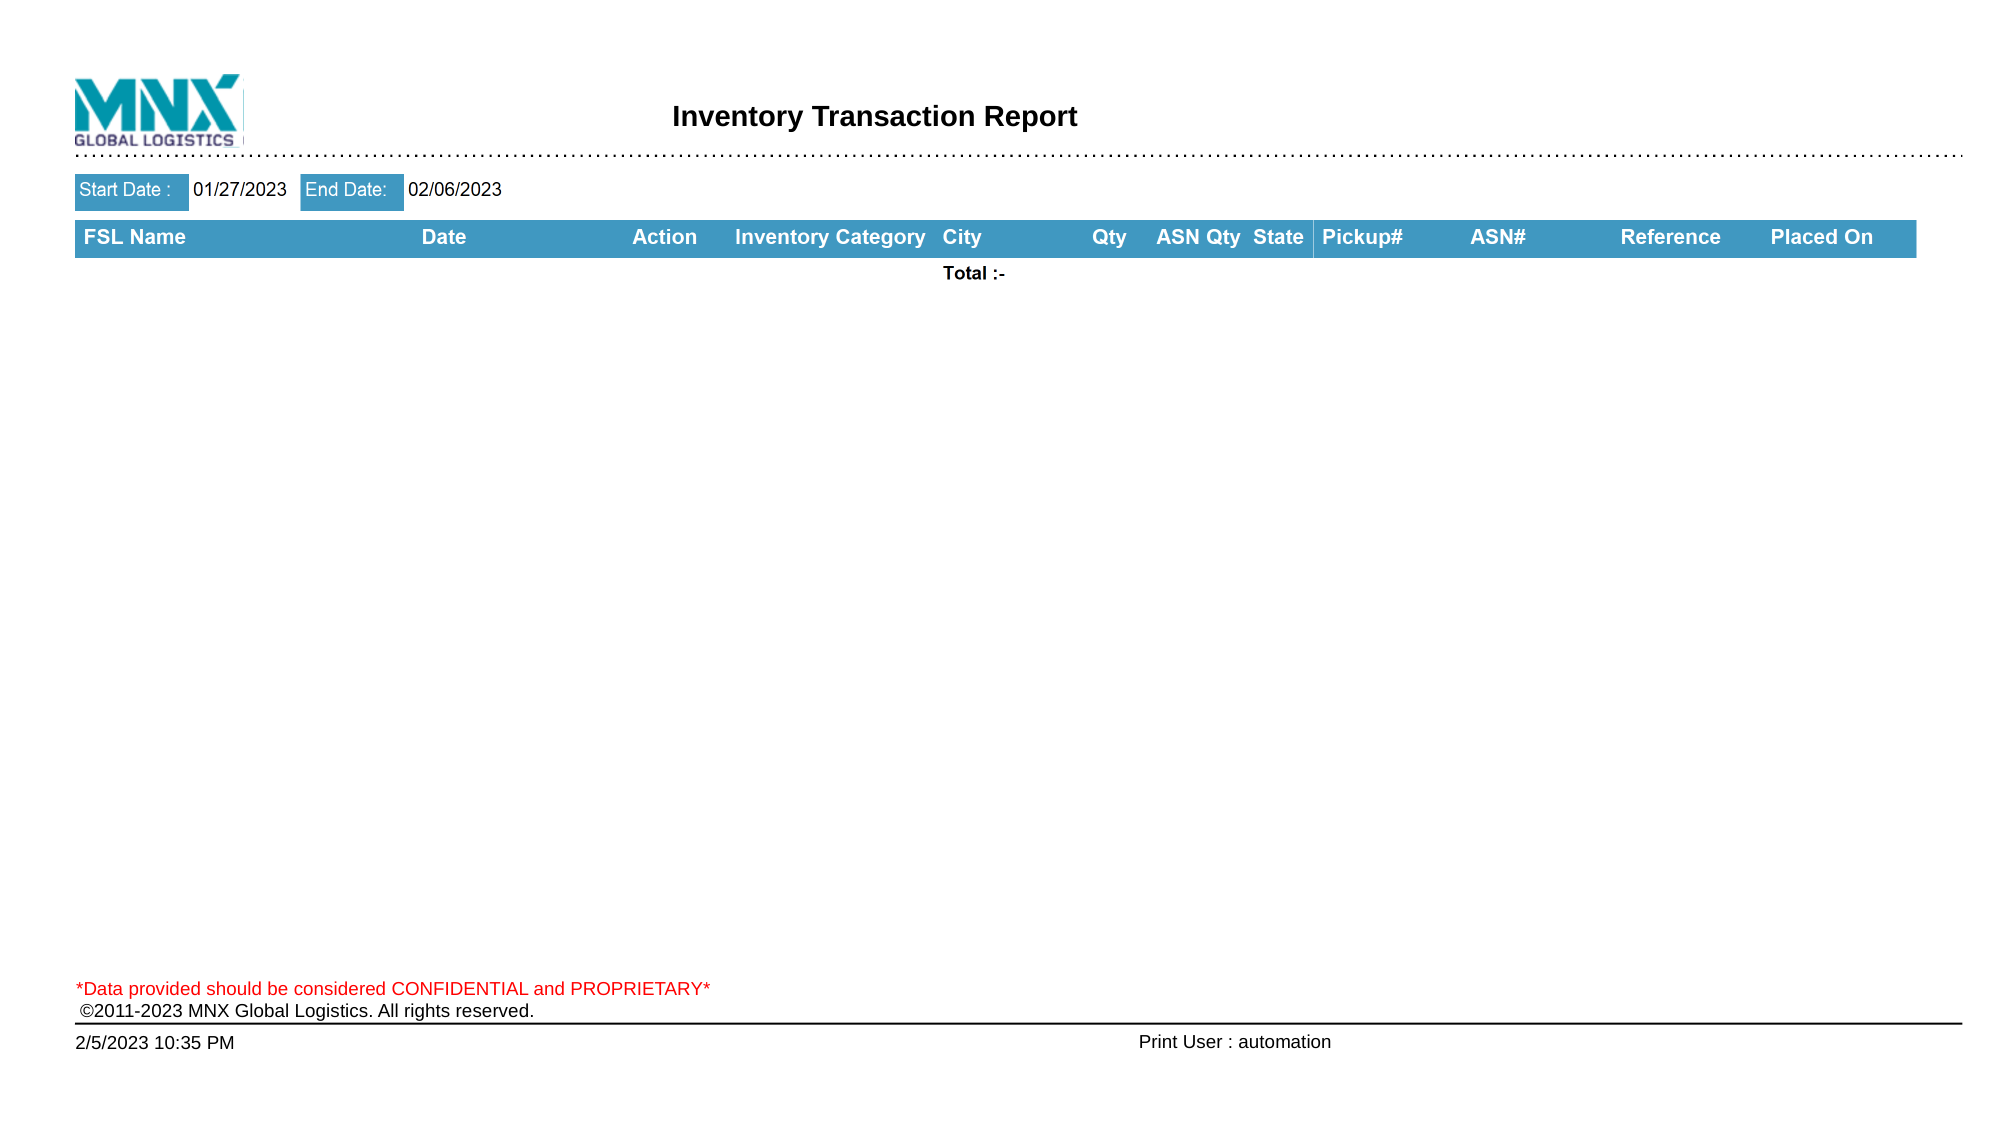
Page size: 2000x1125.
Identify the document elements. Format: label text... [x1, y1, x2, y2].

text_box 2/5/2023 10:35 PM [75, 1030, 374, 1050]
picture [74, 219, 1917, 296]
text_box Inventory Transaction Report [490, 94, 1260, 137]
picture [75, 74, 286, 148]
text_box *Data provided should be considered CONFIDENTIAL and PROPRIETARY* [76, 977, 1771, 999]
text_box ©2011-2023 MNX Global Logistics. All rights reserved. [75, 998, 1770, 1020]
text_box Print User : automation [1032, 1029, 1439, 1050]
picture [74, 174, 525, 211]
